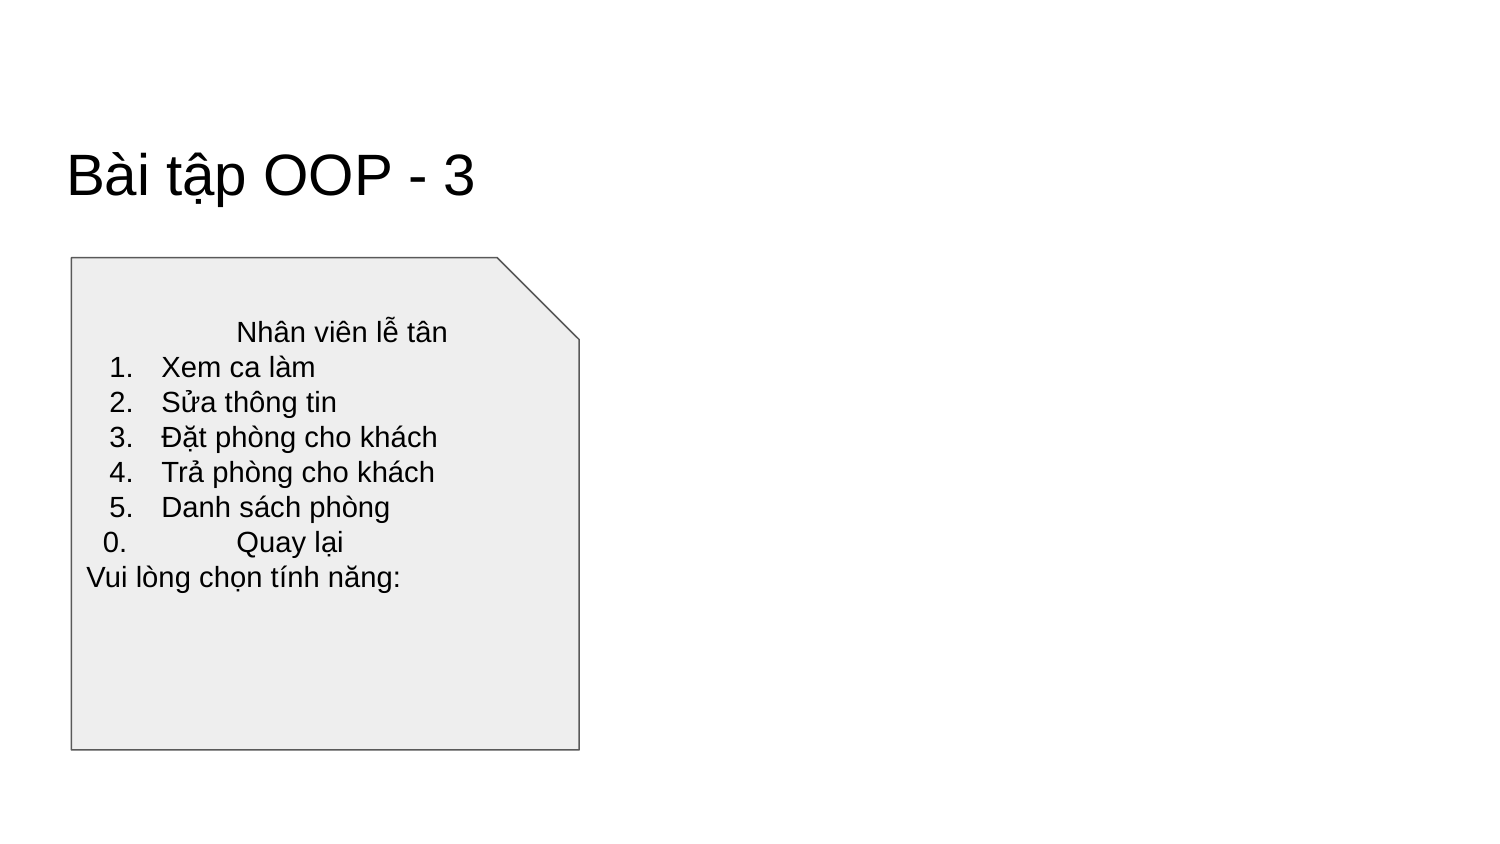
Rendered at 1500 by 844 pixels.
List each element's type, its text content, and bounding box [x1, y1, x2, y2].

title Bài tập OOP - 3 [51, 122, 1449, 243]
text_box Nhân viên lễ tân Xem ca làm Sửa thông tin Đặt phòng cho khách Trả phòng cho khách Danh sách phòng 0. Quay lại Vui lòng chọn tính năng: [71, 257, 580, 750]
